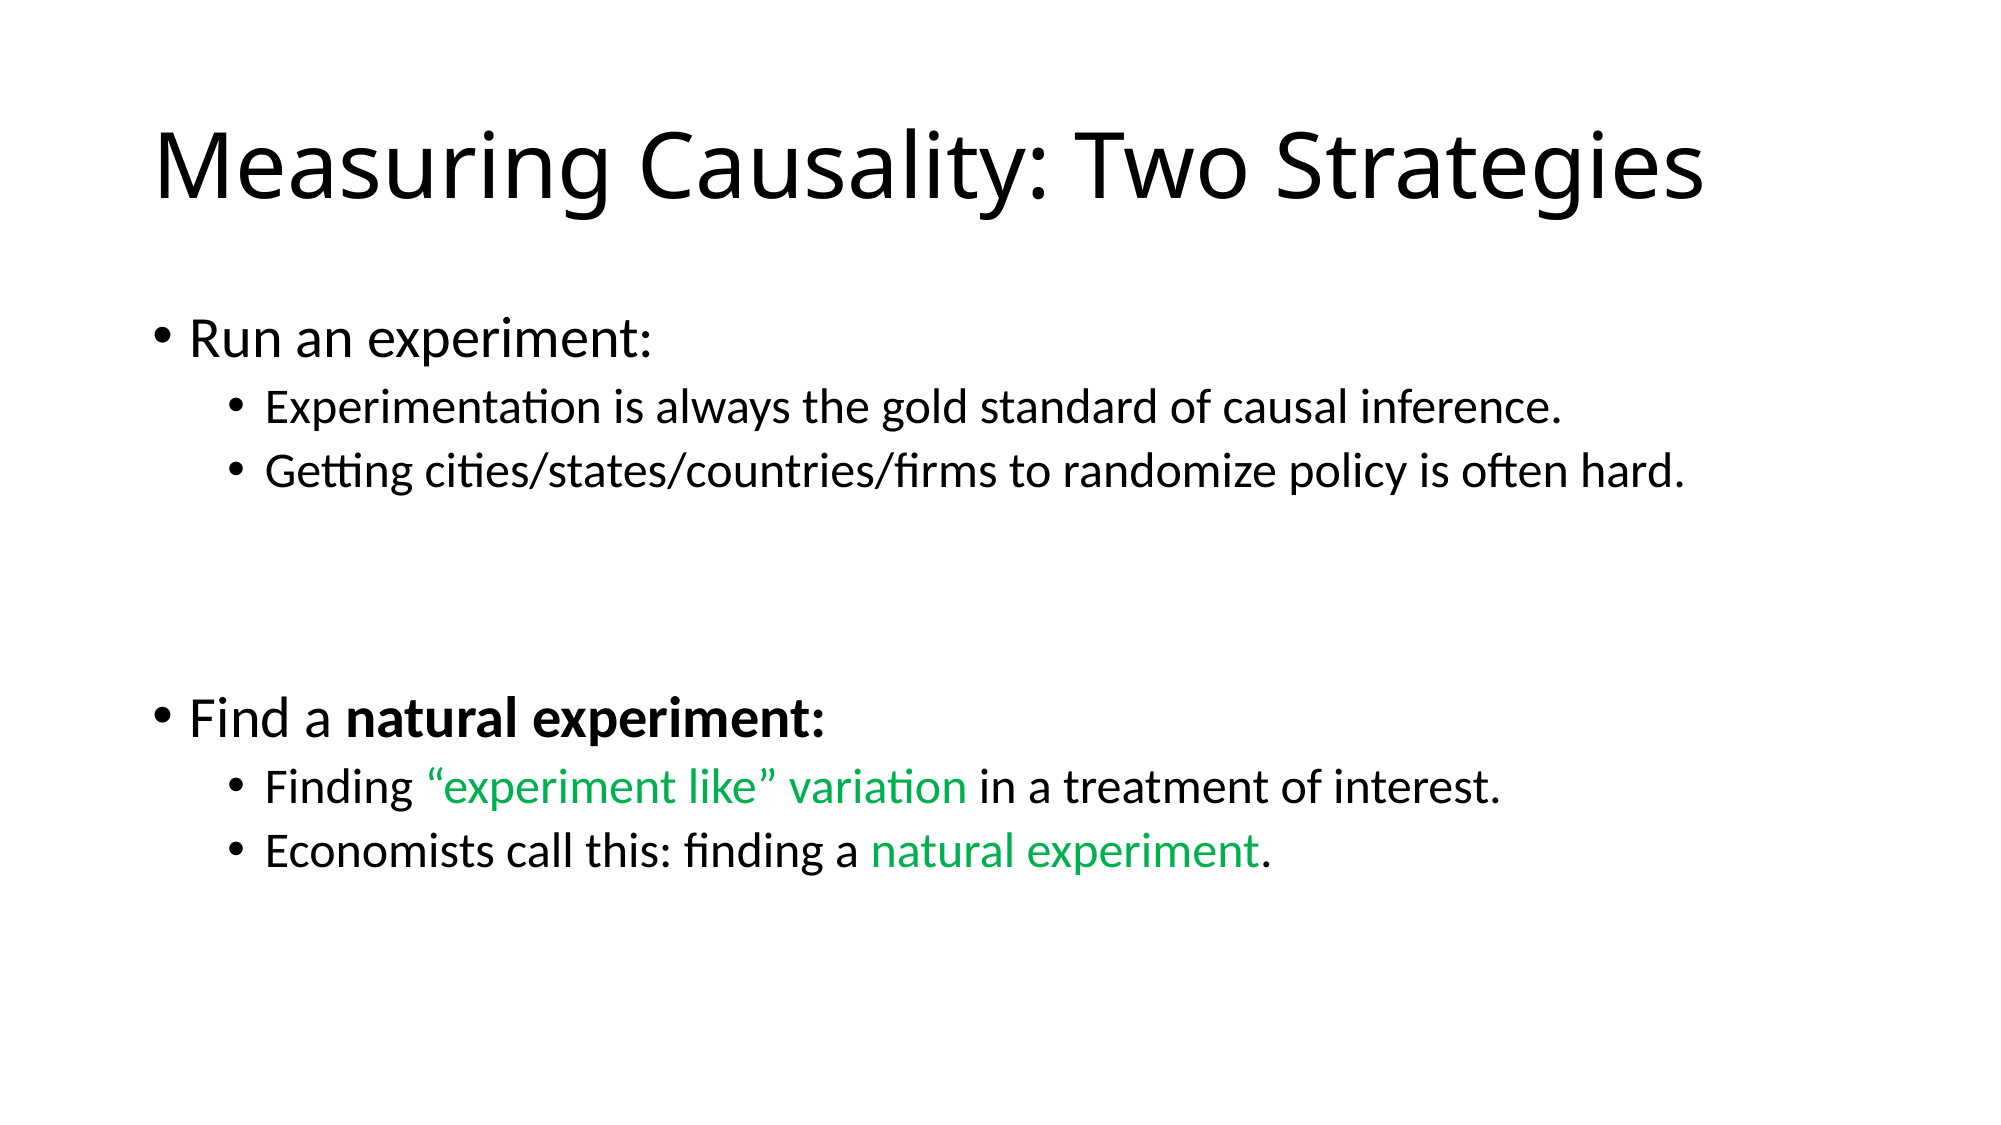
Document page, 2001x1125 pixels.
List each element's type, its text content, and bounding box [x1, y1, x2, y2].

title Measuring Causality: Two Strategies [137, 59, 1863, 278]
list Run an experiment: Experimentation is always the gold standard of causal inference. Getting cities/states/countries/firms to randomize policy is often hard. Find a natural experiment: Finding “experiment like” variation in a treatment of interest. Economists call this: finding a natural experiment. [137, 299, 1863, 1014]
